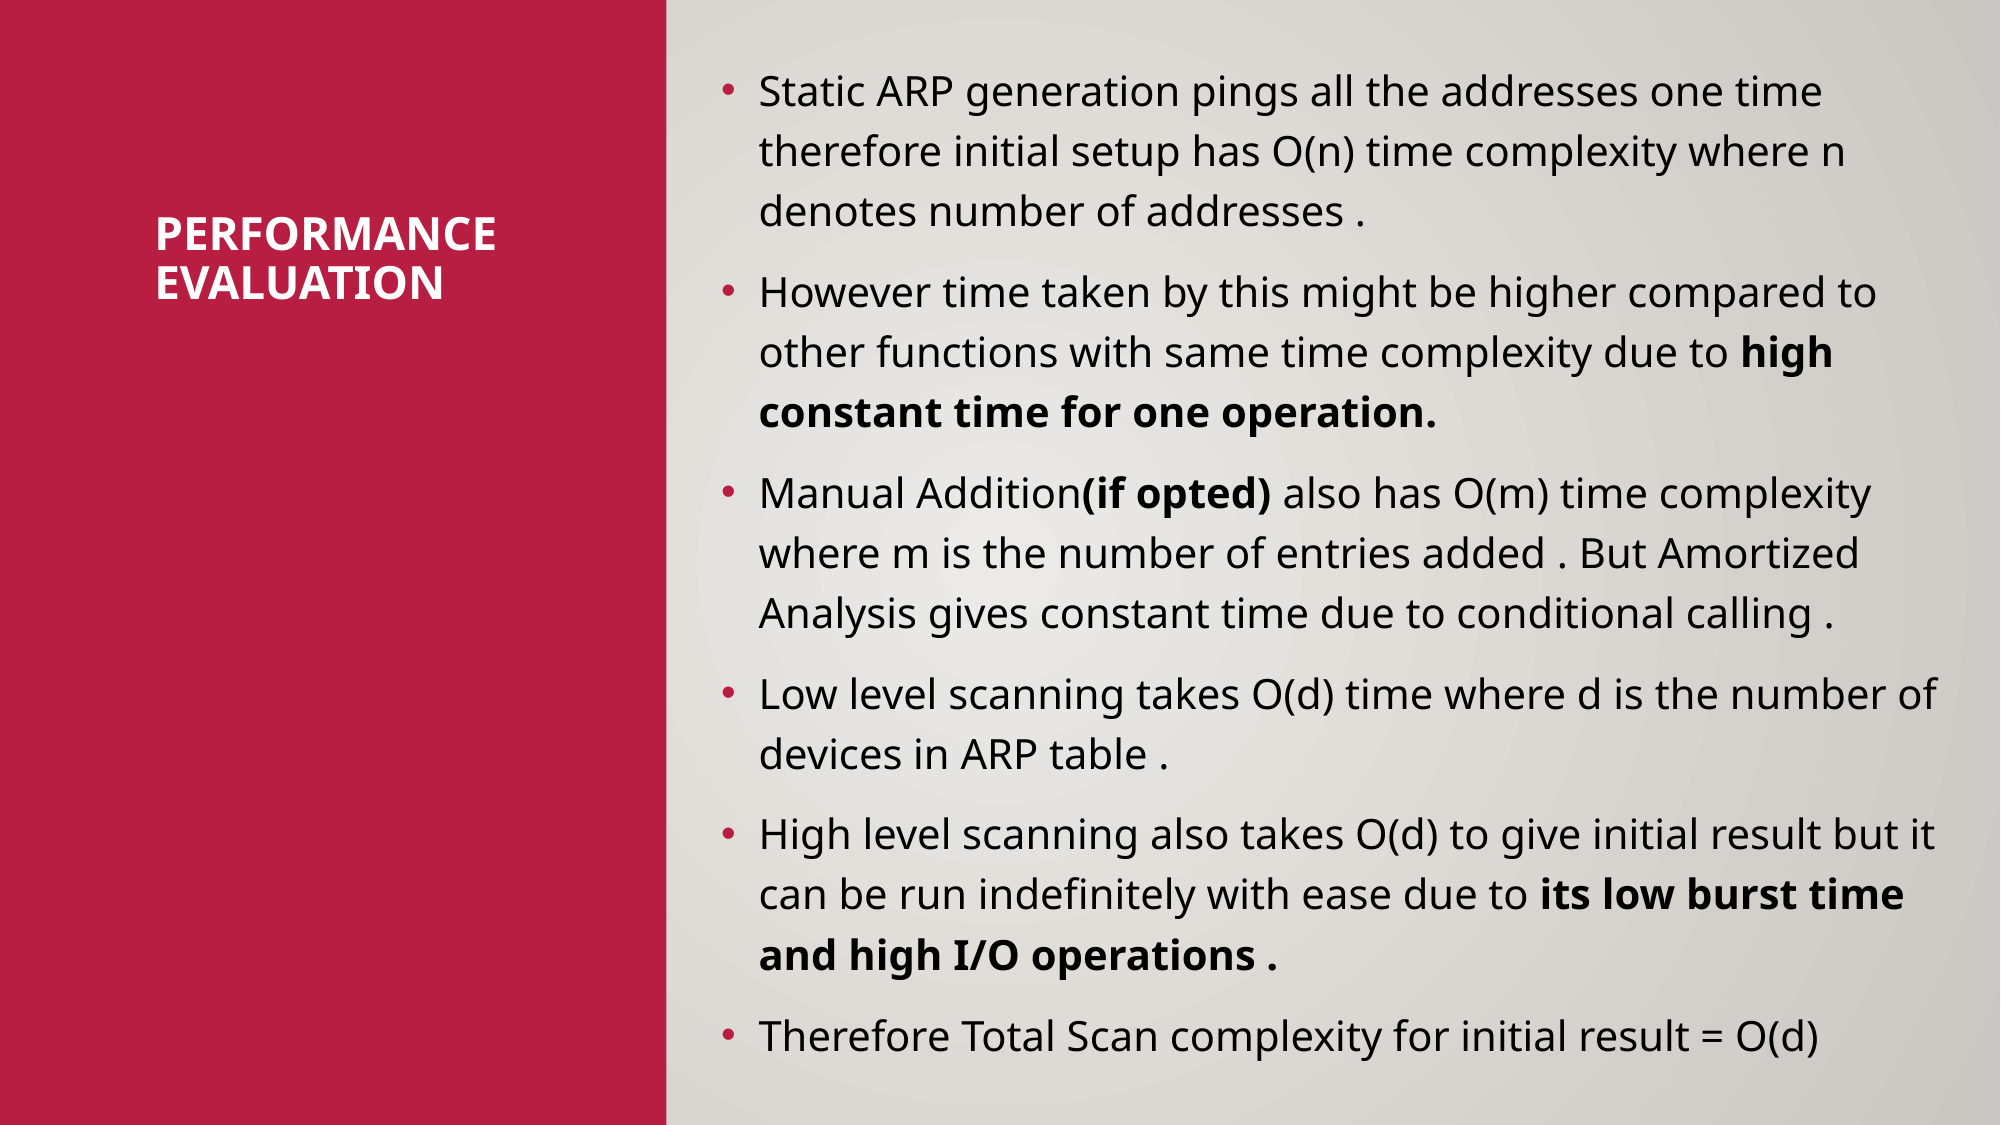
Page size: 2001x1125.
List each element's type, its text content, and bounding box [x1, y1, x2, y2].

text_box [668, 0, 2000, 1125]
list Static ARP generation pings all the addresses one time therefore initial setup has O(n) time complexity where n denotes number of addresses . However time taken by this might be higher compared to other functions with same time complexity due to high constant time for one operation. Manual Addition(if opted) also has O(m) time complexity where m is the number of entries added . But Amortized Analysis gives constant time due to conditional calling . Low level scanning takes O(d) time where d is the number of devices in ARP table . High level scanning also takes O(d) to give initial result but it can be run indefinitely with ease due to its low burst time and high I/O operations . Therefore Total Scan complexity for initial result = O(d) [705, 46, 1953, 1099]
title Performance evaluation [139, 203, 587, 956]
text_box [0, 0, 668, 1125]
